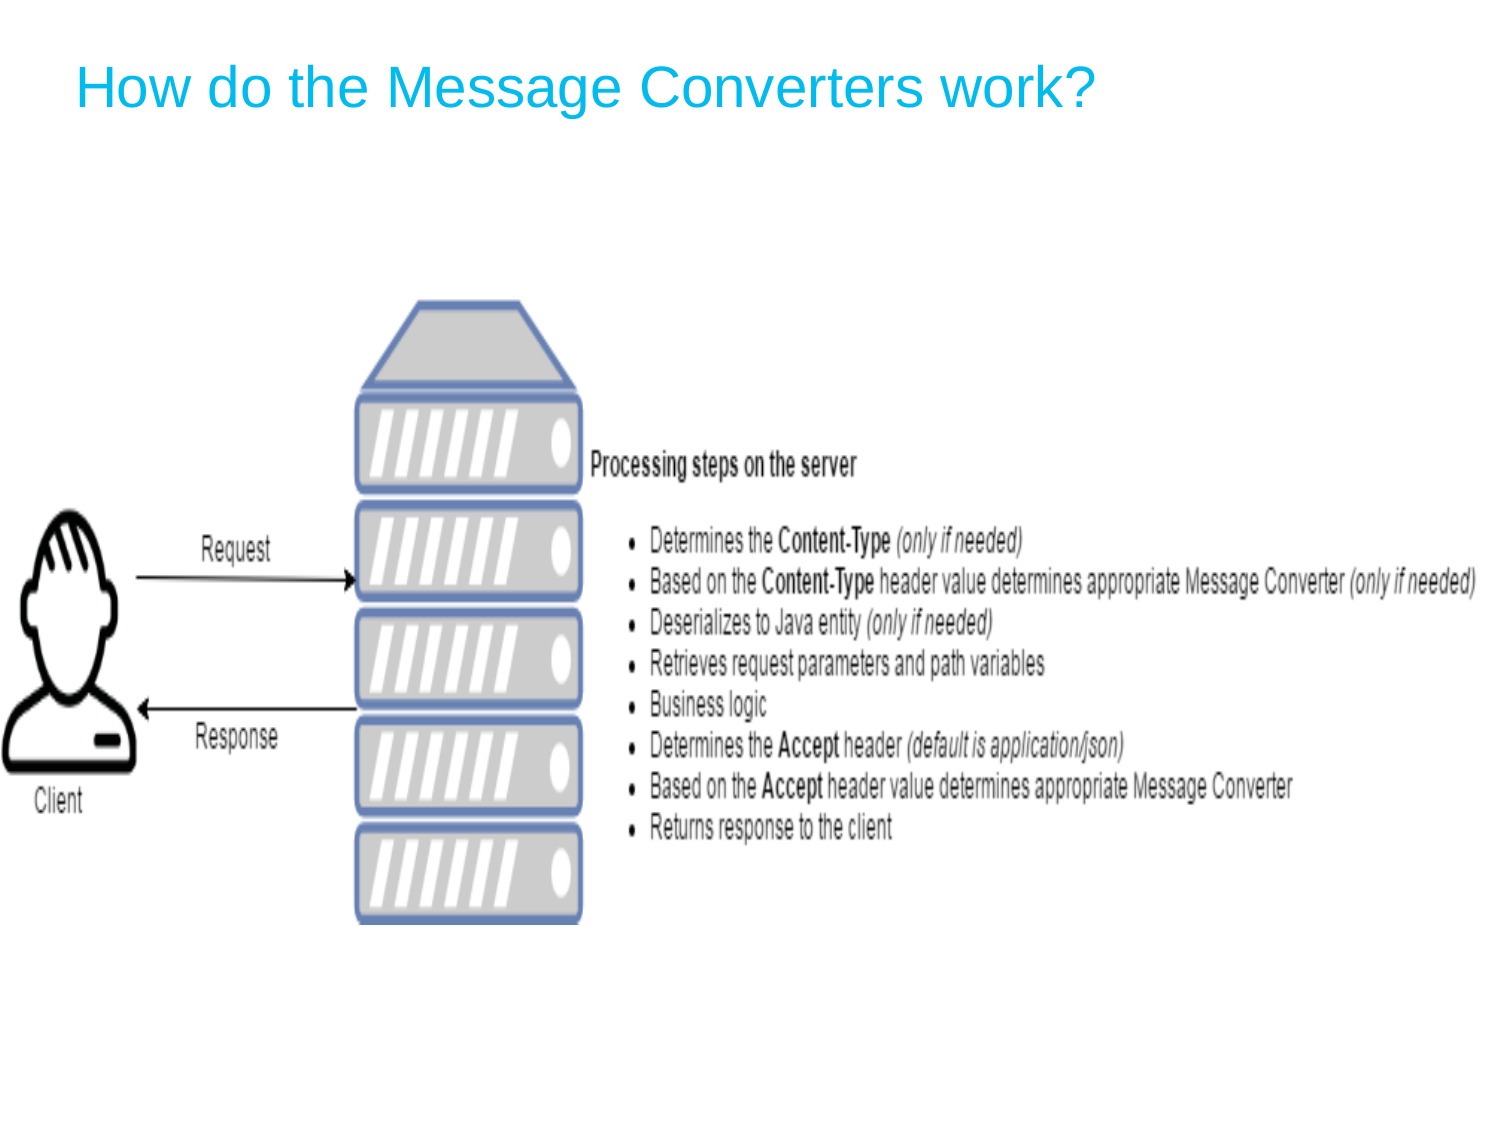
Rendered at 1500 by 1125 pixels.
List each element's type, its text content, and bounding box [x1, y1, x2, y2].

picture [0, 299, 1500, 926]
title How do the Message Converters work? [75, 30, 1425, 173]
